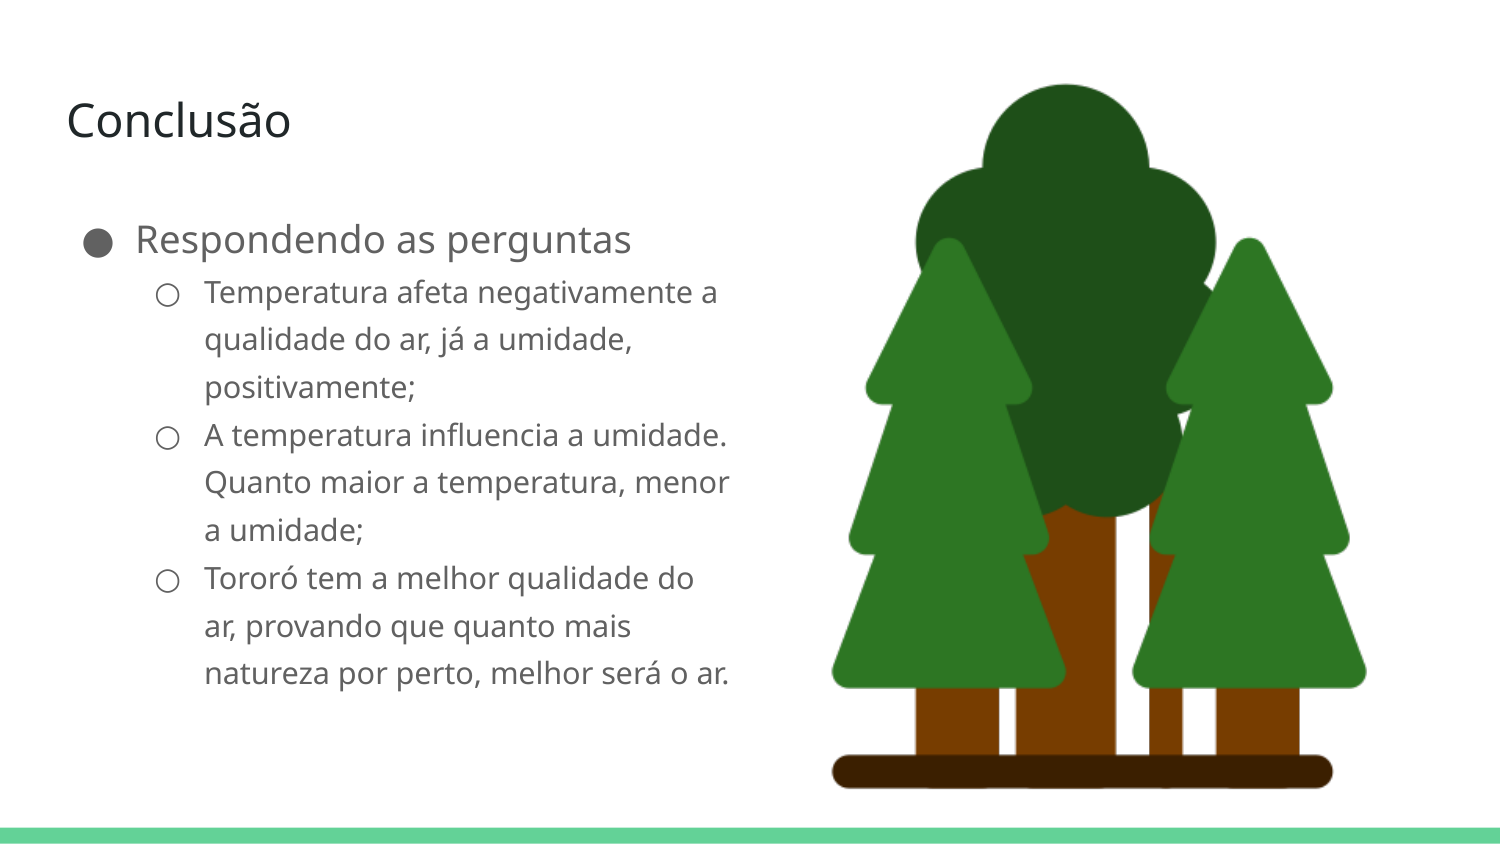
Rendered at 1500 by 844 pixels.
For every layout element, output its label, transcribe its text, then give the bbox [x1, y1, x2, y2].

picture [699, 21, 1500, 823]
list Respondendo as perguntas Temperatura afeta negativamente a qualidade do ar, já a umidade, positivamente; A temperatura influencia a umidade. Quanto maior a temperatura, menor a umidade; Tororó tem a melhor qualidade do ar, provando que quanto mais natureza por perto, melhor será o ar. [51, 189, 694, 750]
title Conclusão [51, 72, 694, 167]
